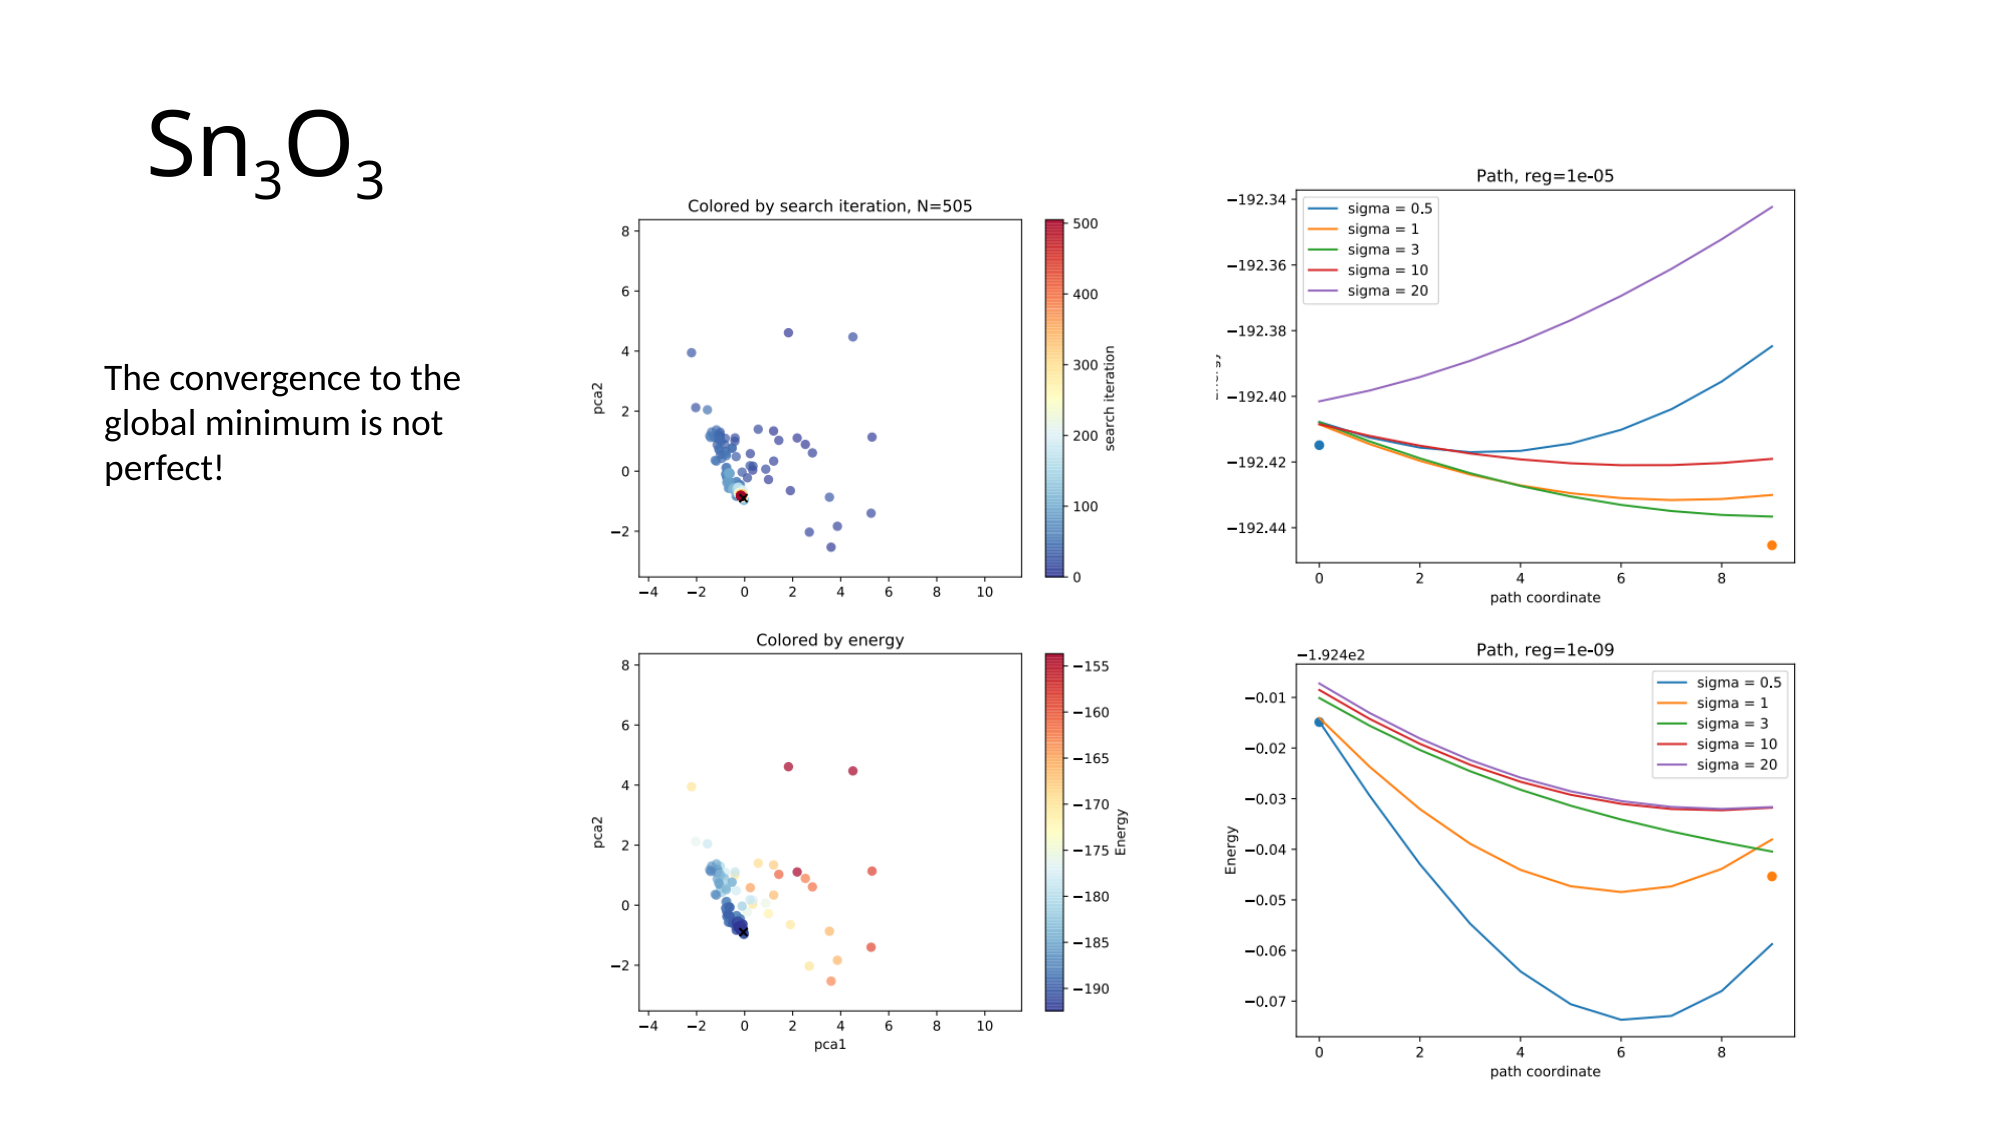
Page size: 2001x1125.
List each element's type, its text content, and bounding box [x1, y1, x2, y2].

title Sn3O3 [131, 34, 1857, 252]
picture [1216, 132, 1857, 1088]
picture [562, 164, 1177, 1060]
text_box The convergence to the global minimum is not perfect! [89, 345, 477, 496]
